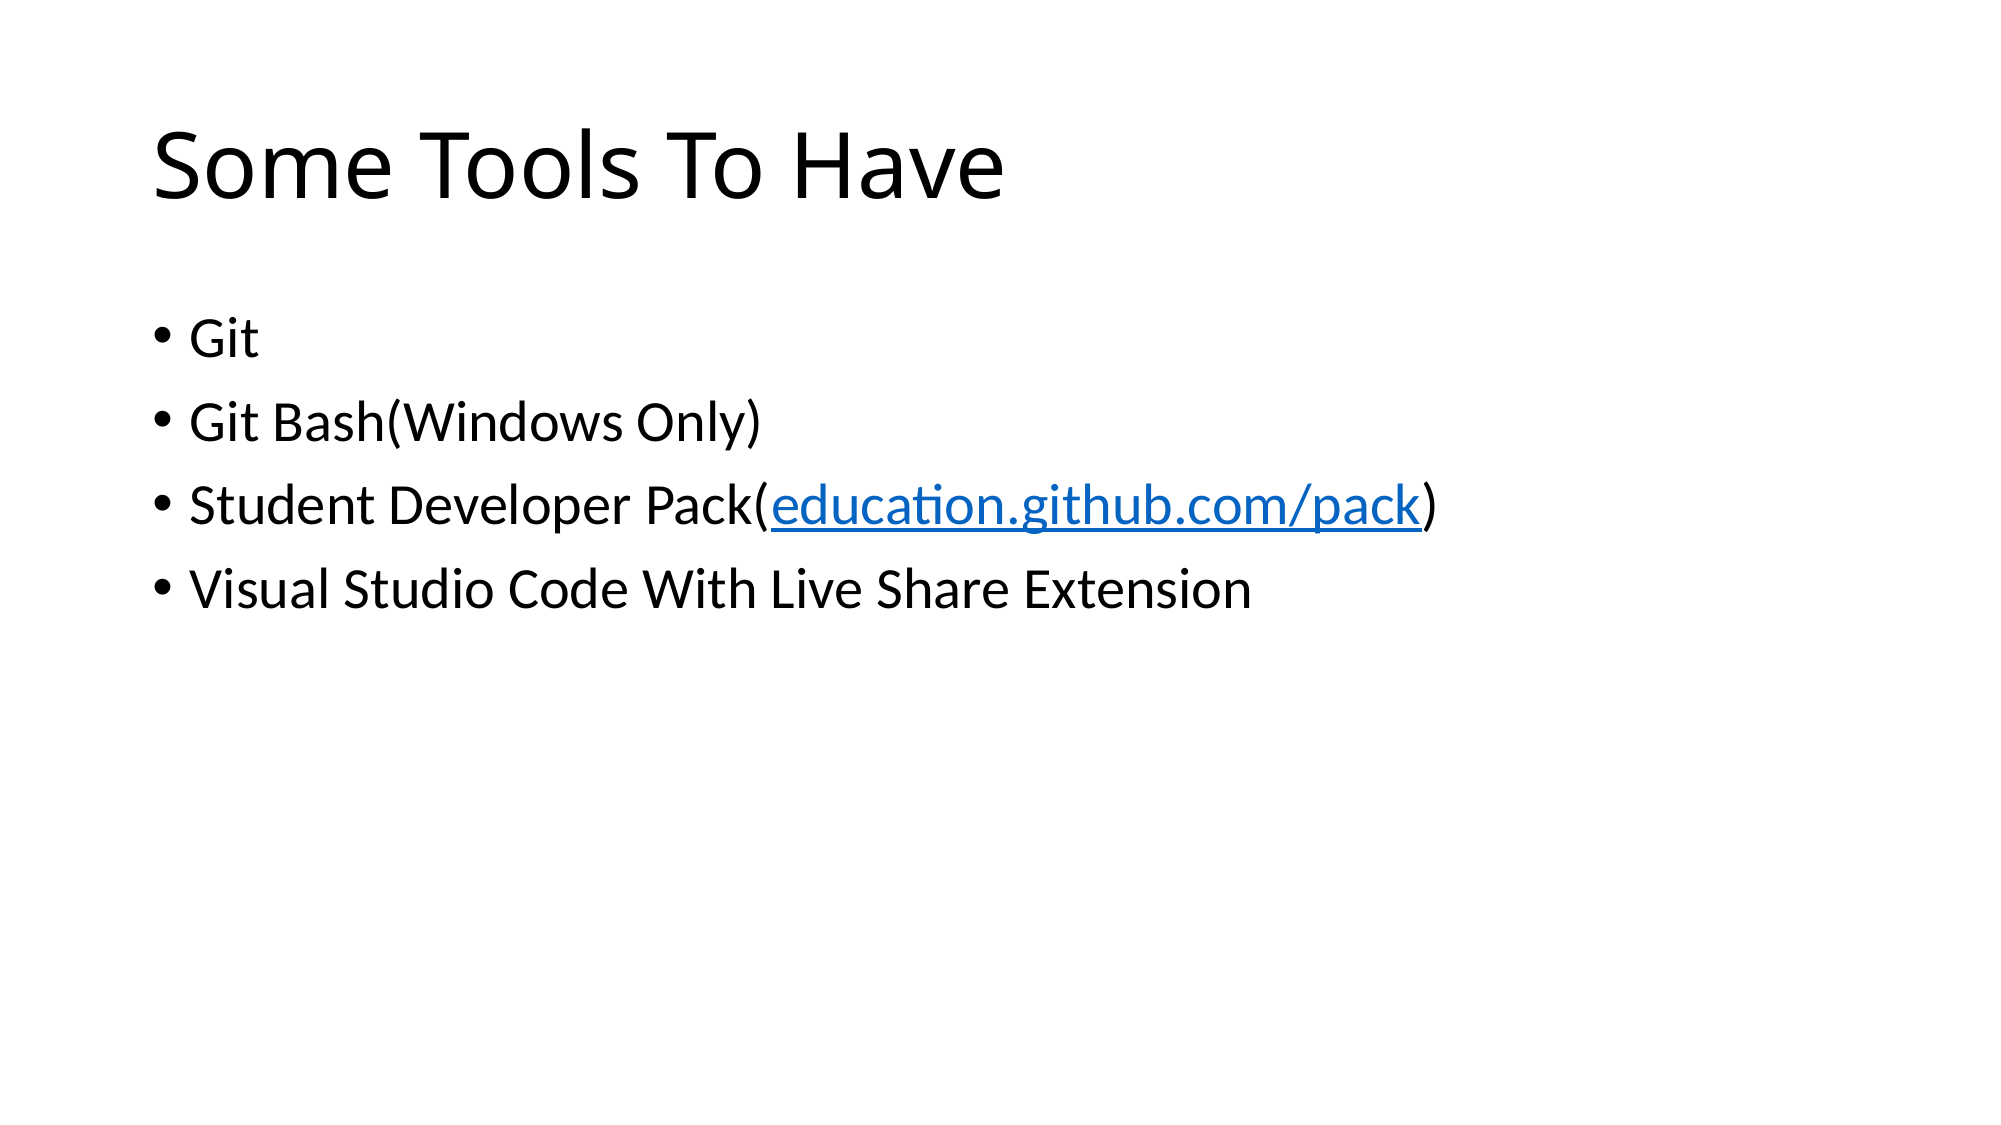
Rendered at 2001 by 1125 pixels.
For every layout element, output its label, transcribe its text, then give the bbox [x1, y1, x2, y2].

list Git Git Bash(Windows Only) Student Developer Pack(education.github.com/pack) Visual Studio Code With Live Share Extension [137, 299, 1863, 1014]
title Some Tools To Have [137, 59, 1863, 278]
